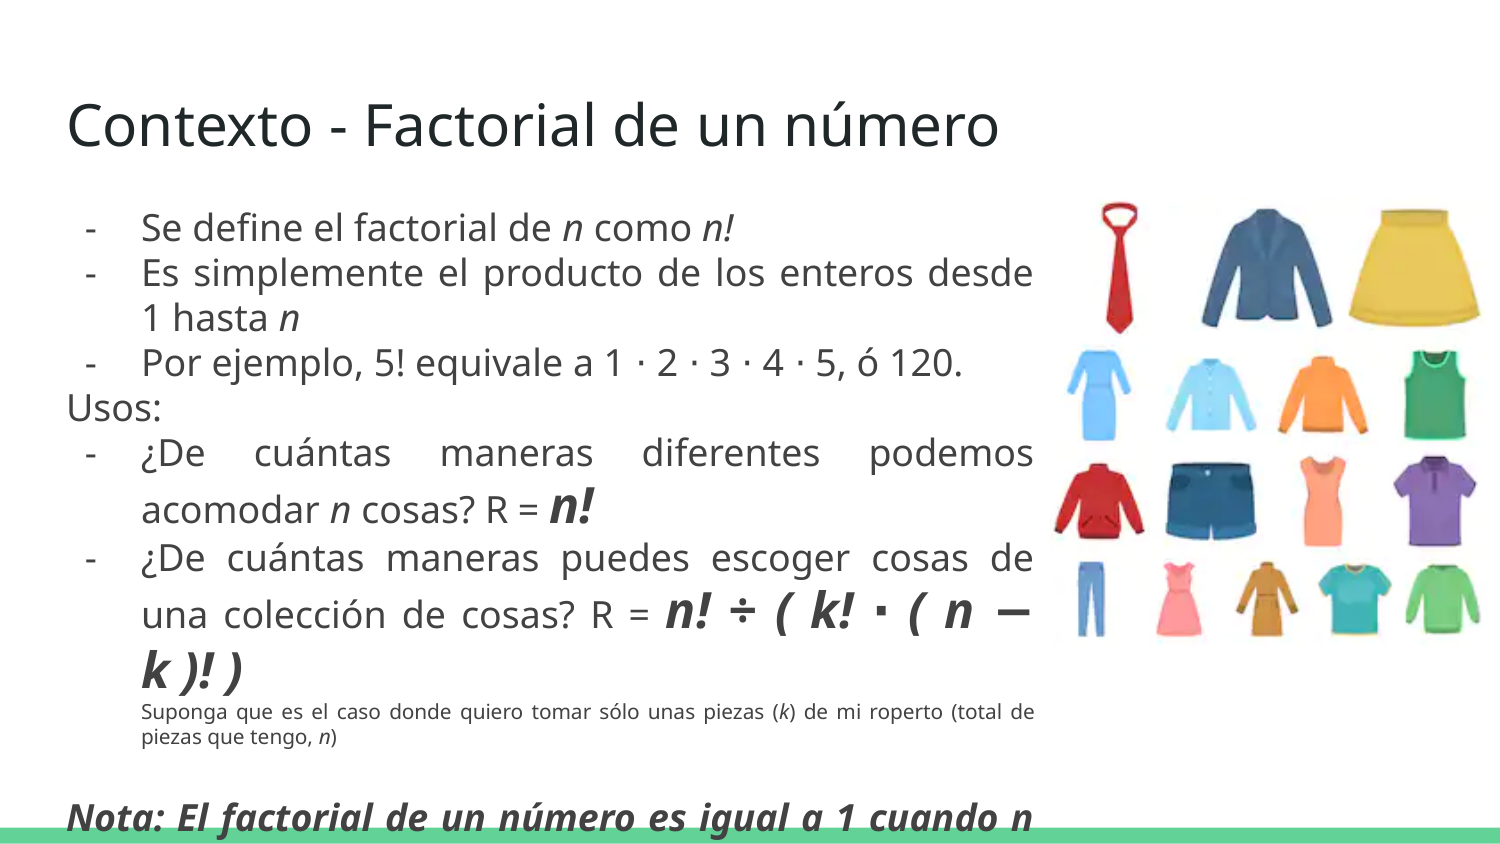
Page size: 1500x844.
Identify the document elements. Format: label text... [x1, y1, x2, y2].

list Se define el factorial de n como n! Es simplemente el producto de los enteros desde 1 hasta n Por ejemplo, 5! equivale a 1 ⋅ 2 ⋅ 3 ⋅ 4 ⋅ 5, ó 120. Usos: ¿De cuántas maneras diferentes podemos acomodar n cosas? R = n! ¿De cuántas maneras puedes escoger cosas de una colección de cosas? R = n! ÷ ( k! ⋅ ( n − k )! ) Suponga que es el caso donde quiero tomar sólo unas piezas (k) de mi roperto (total de piezas que tengo, n) Nota: El factorial de un número es igual a 1 cuando n = 0 [51, 189, 1051, 808]
picture [1049, 197, 1487, 646]
title Contexto - Factorial de un número [51, 72, 1449, 167]
